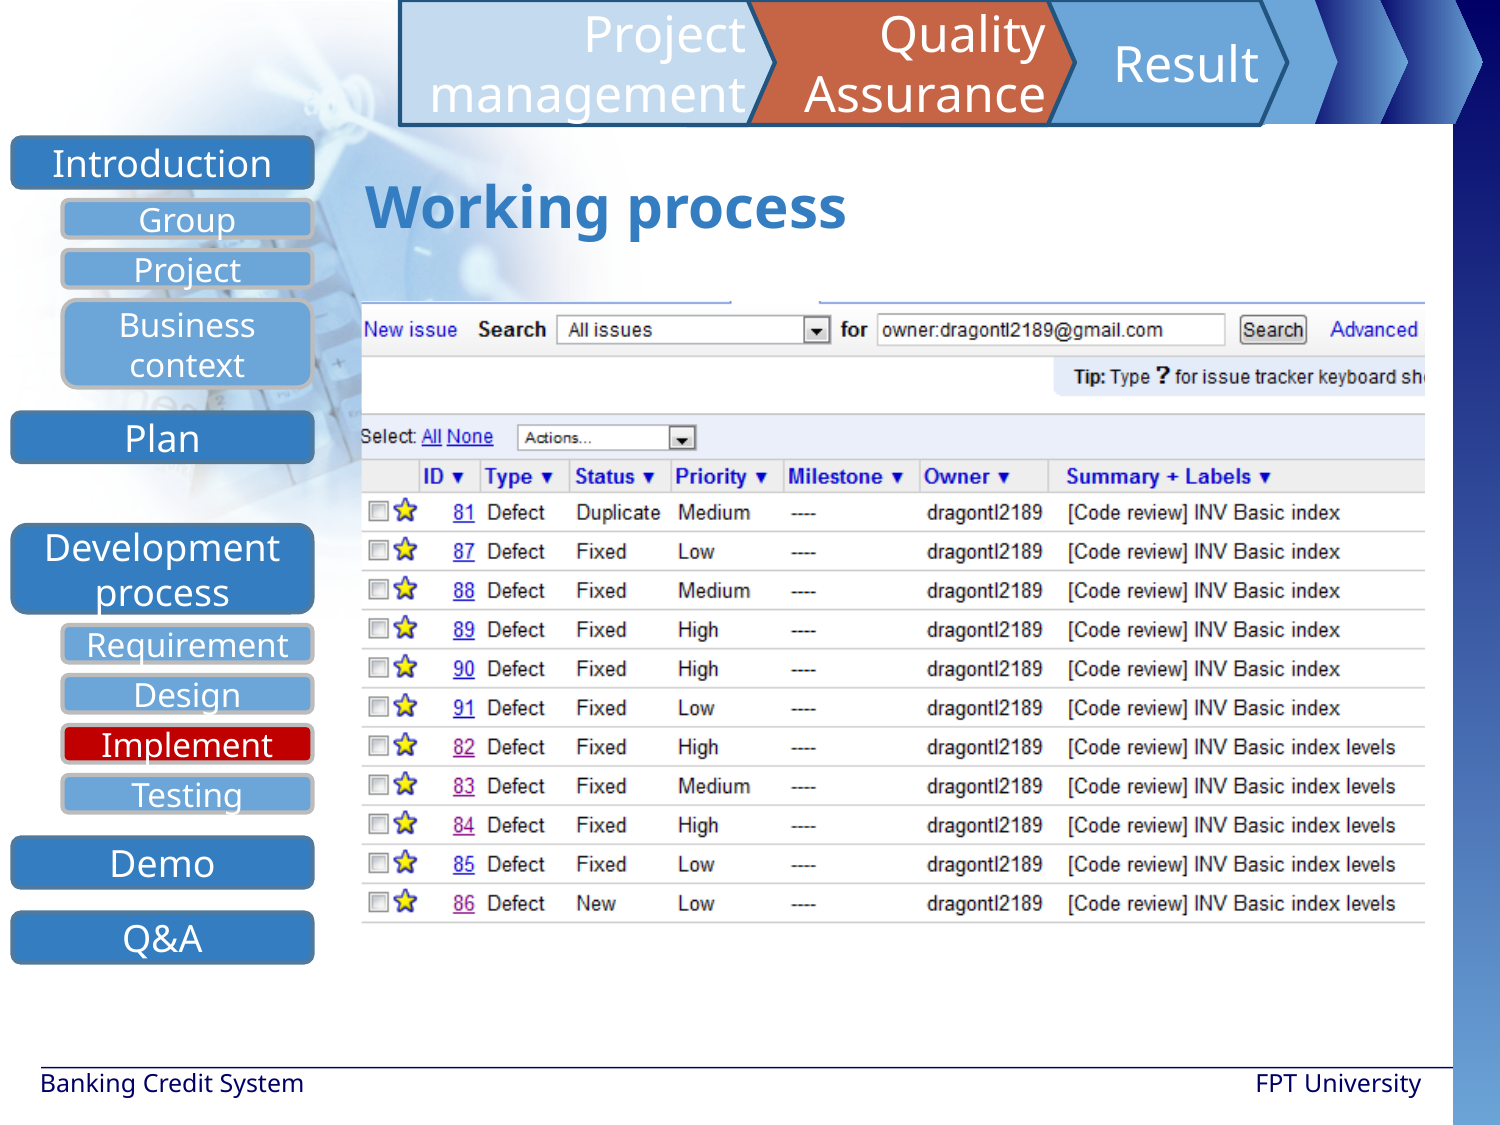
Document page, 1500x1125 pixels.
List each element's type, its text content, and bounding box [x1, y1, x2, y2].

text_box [12, 137, 313, 963]
text_box Working process [350, 162, 1425, 288]
picture [0, 1, 1426, 926]
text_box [399, 0, 1288, 126]
slide_number Banking Credit System [24, 1059, 376, 1113]
footer FPT University [961, 1059, 1437, 1113]
